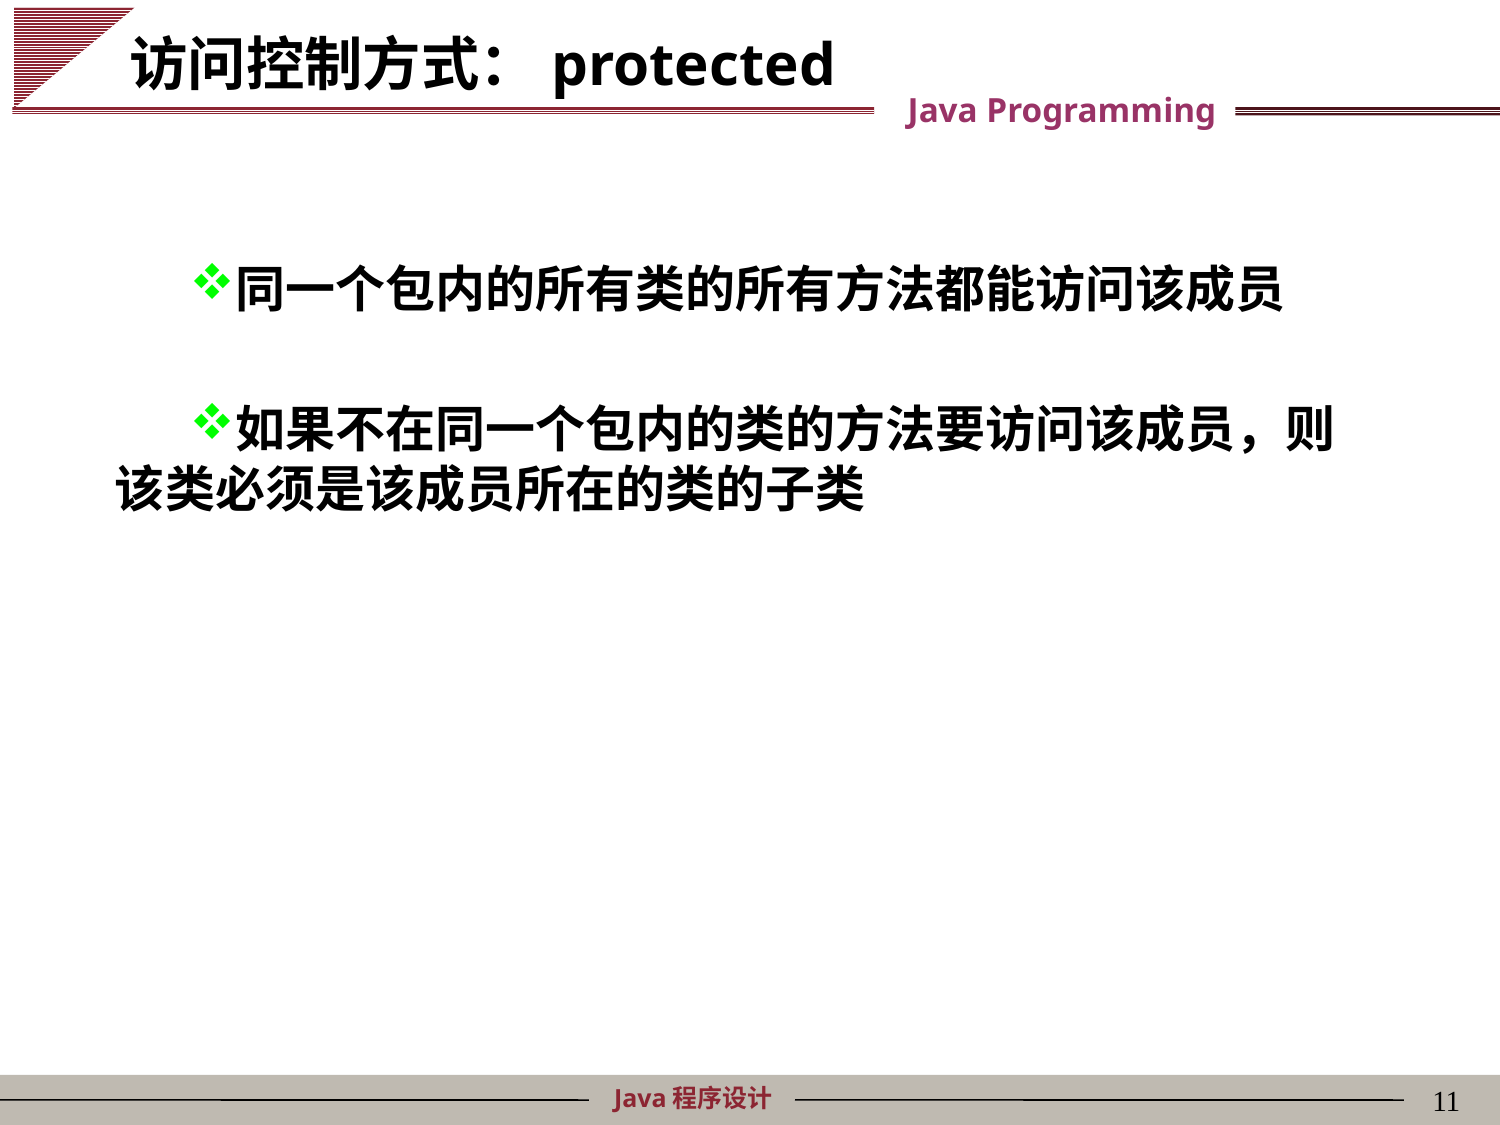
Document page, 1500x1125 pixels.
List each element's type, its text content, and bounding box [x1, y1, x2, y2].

list 同一个包内的所有类的所有方法都能访问该成员 如果不在同一个包内的类的方法要访问该成员，则该类必须是该成员所在的类的子类 [99, 249, 1375, 594]
title 访问控制方式：protected [114, 20, 1390, 106]
